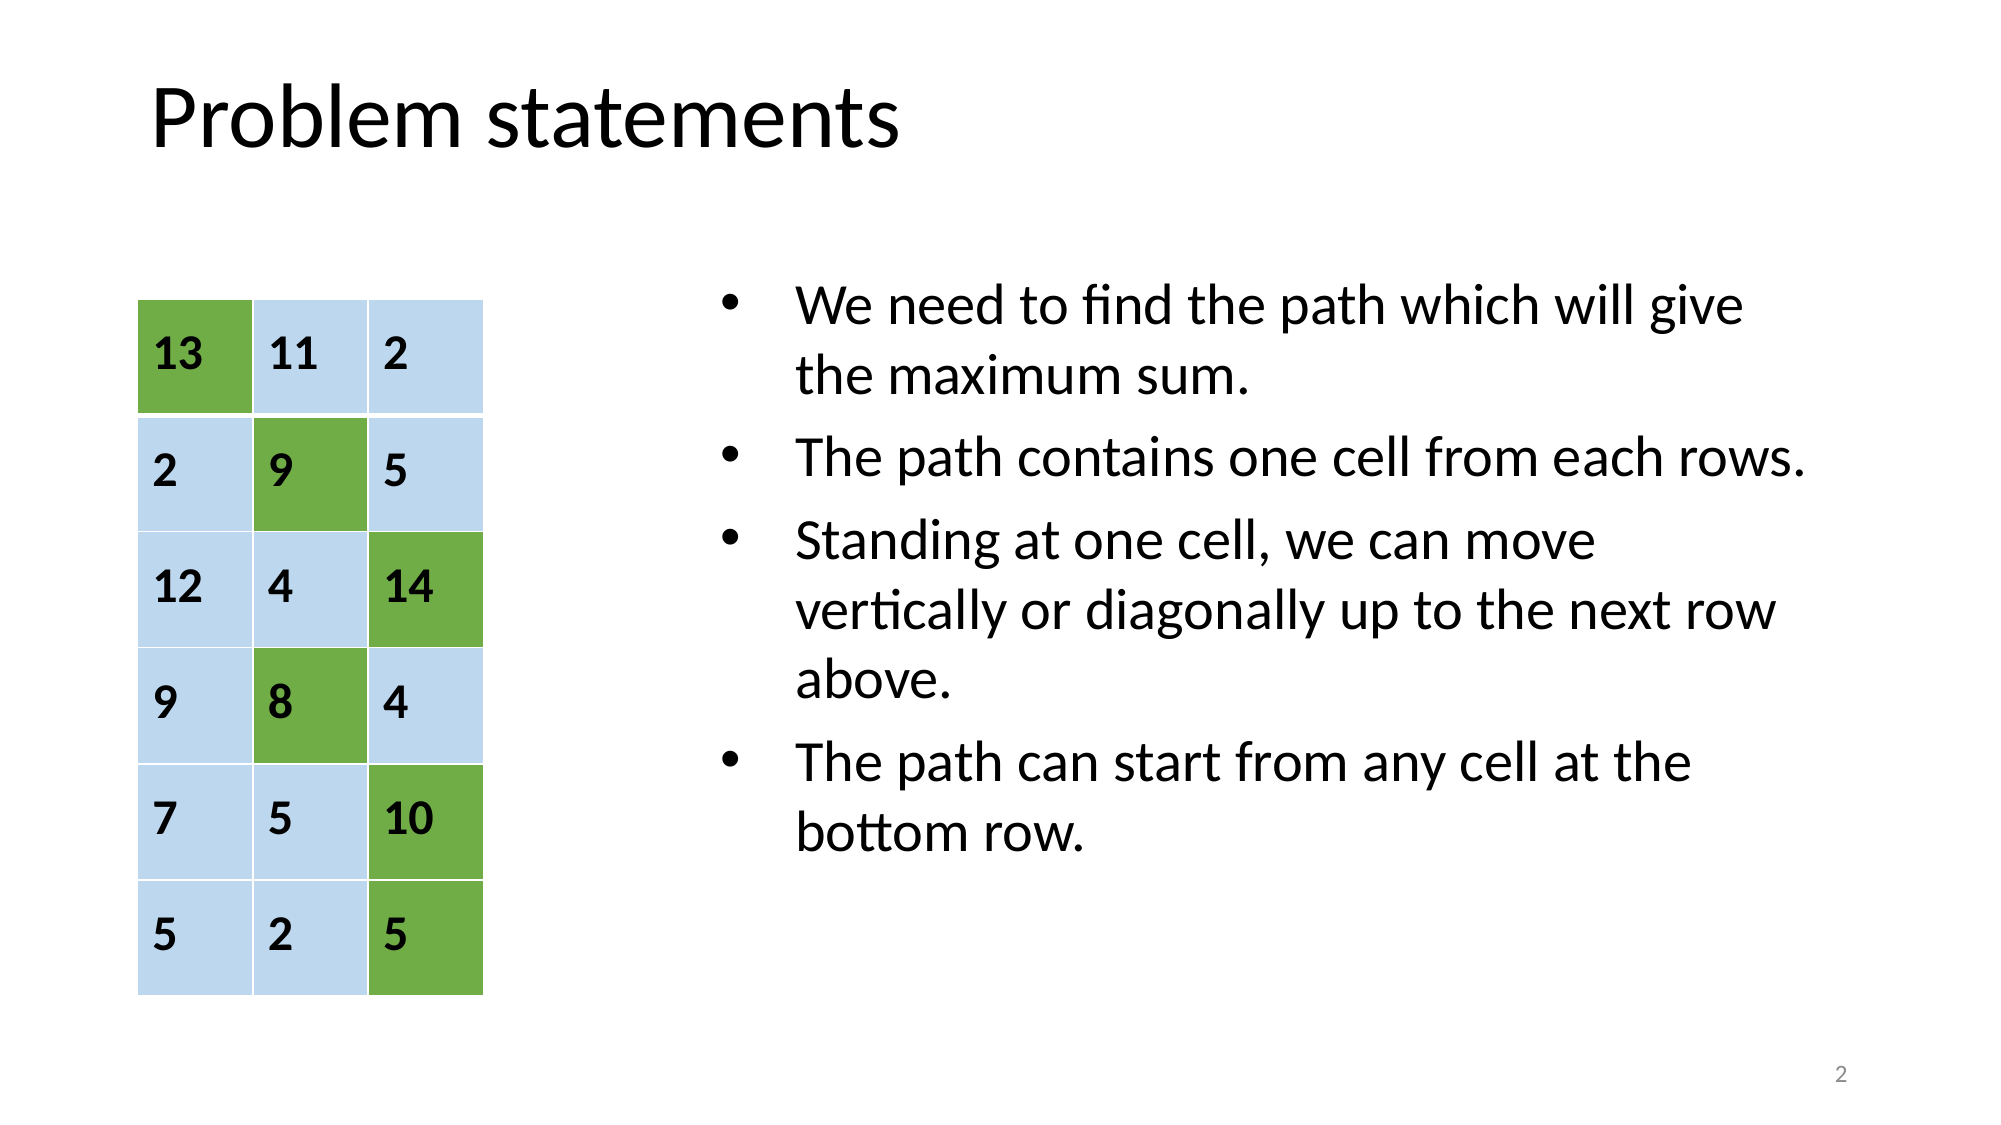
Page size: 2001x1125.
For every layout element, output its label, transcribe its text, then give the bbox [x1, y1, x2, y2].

table_header 13 [138, 300, 252, 413]
table_cell 10 [369, 765, 483, 879]
table_cell 5 [369, 881, 483, 995]
table_cell 9 [138, 648, 252, 763]
title Problem statements [135, 59, 1863, 177]
table_cell 5 [254, 765, 367, 879]
table_cell 4 [369, 648, 483, 763]
table_header 2 [369, 300, 483, 413]
table_cell 5 [369, 418, 483, 531]
text_box [732, 176, 1888, 973]
table_cell 9 [254, 418, 367, 531]
table_header 11 [254, 300, 367, 413]
text_box We need to find the path which will give the maximum sum. The path contains one cell from each rows. Standing at one cell, we can move vertically or diagonally up to the next row above. The path can start from any cell at the bottom row. [705, 258, 1834, 973]
table_cell 7 [138, 765, 252, 879]
table_cell 14 [369, 532, 483, 647]
table_cell 4 [254, 532, 367, 647]
table_cell 8 [254, 648, 367, 763]
table_cell 12 [138, 532, 252, 647]
table_cell 2 [254, 881, 367, 995]
table_cell 2 [138, 418, 252, 531]
slide_number 2 [1412, 1042, 1863, 1103]
table_cell 5 [138, 881, 252, 995]
